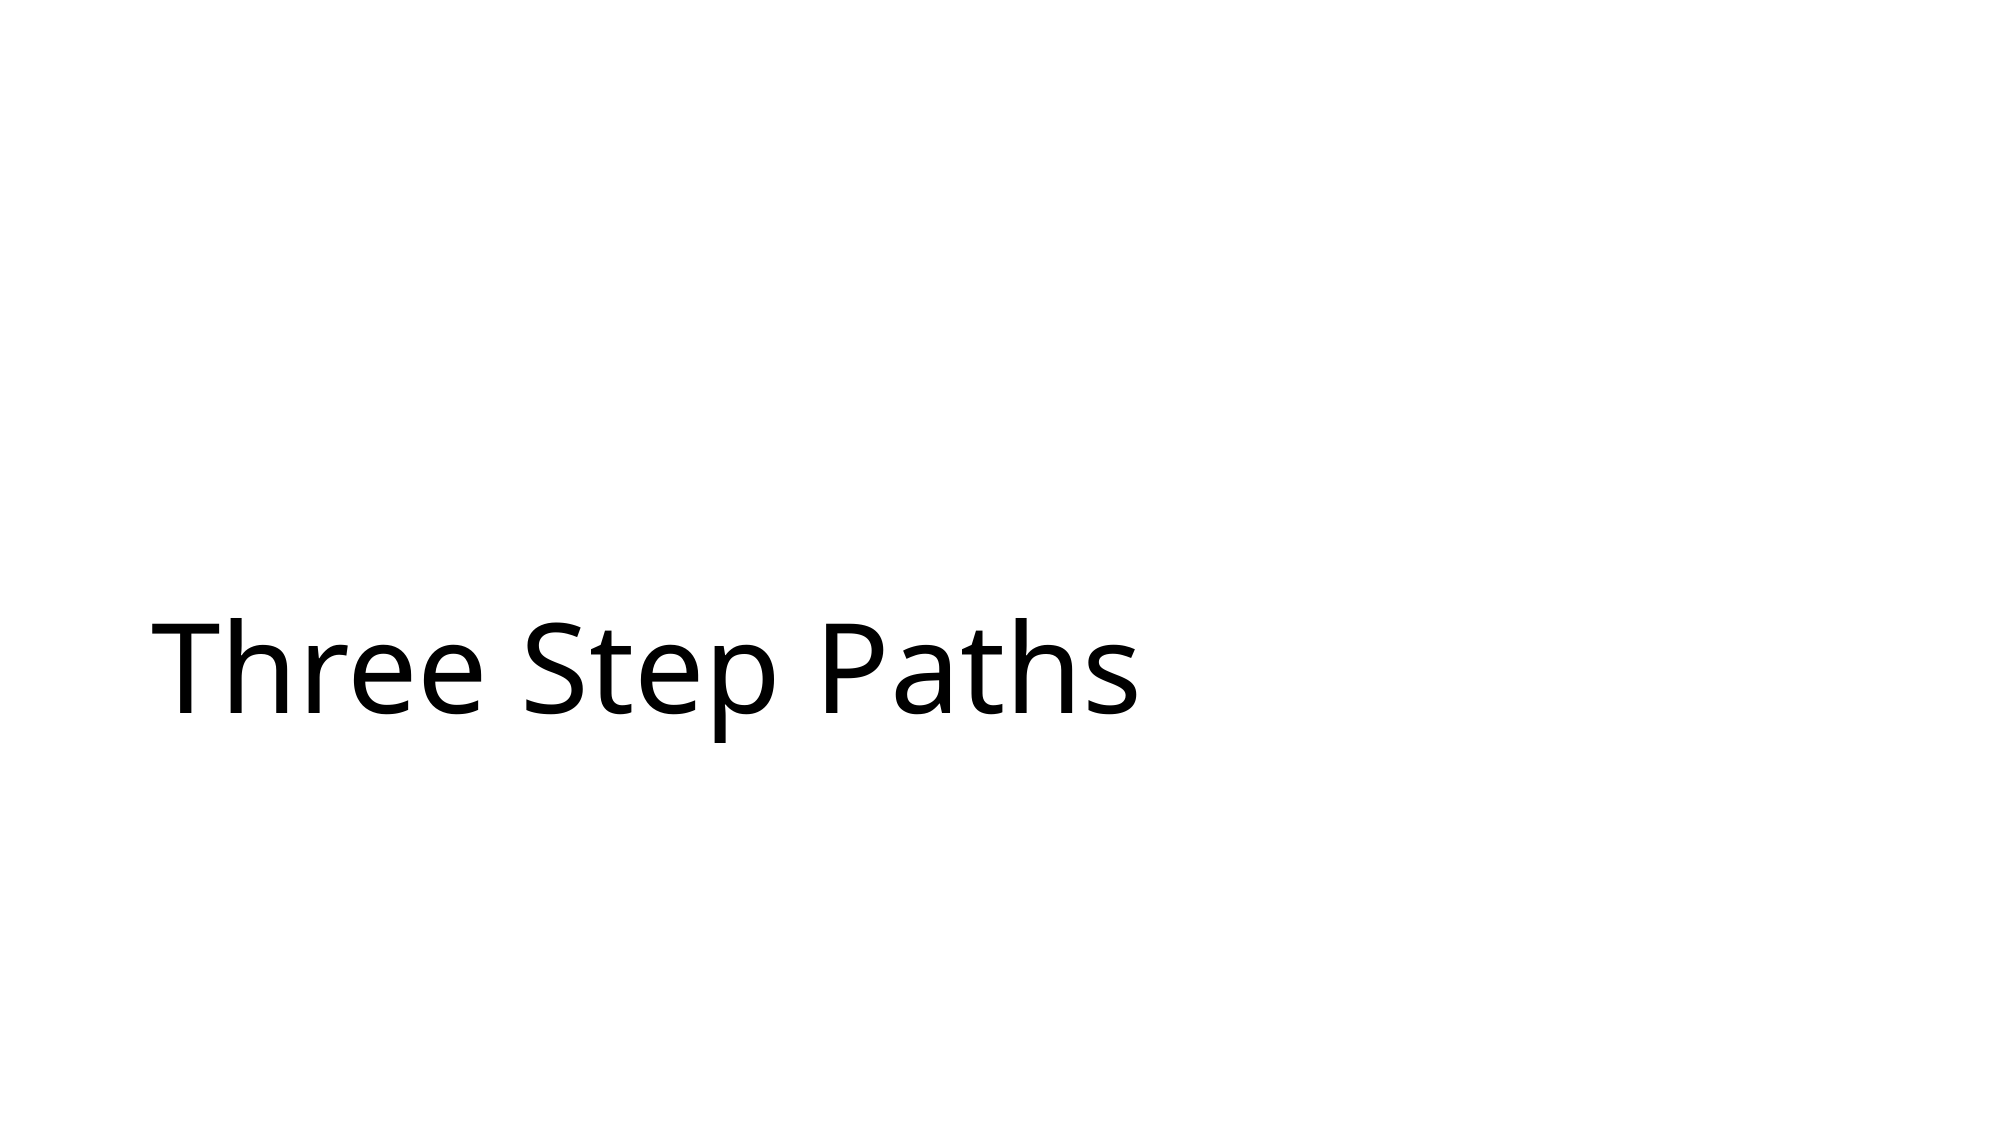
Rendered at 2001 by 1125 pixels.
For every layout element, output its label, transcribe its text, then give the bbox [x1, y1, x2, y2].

title Three Step Paths [136, 280, 1862, 749]
